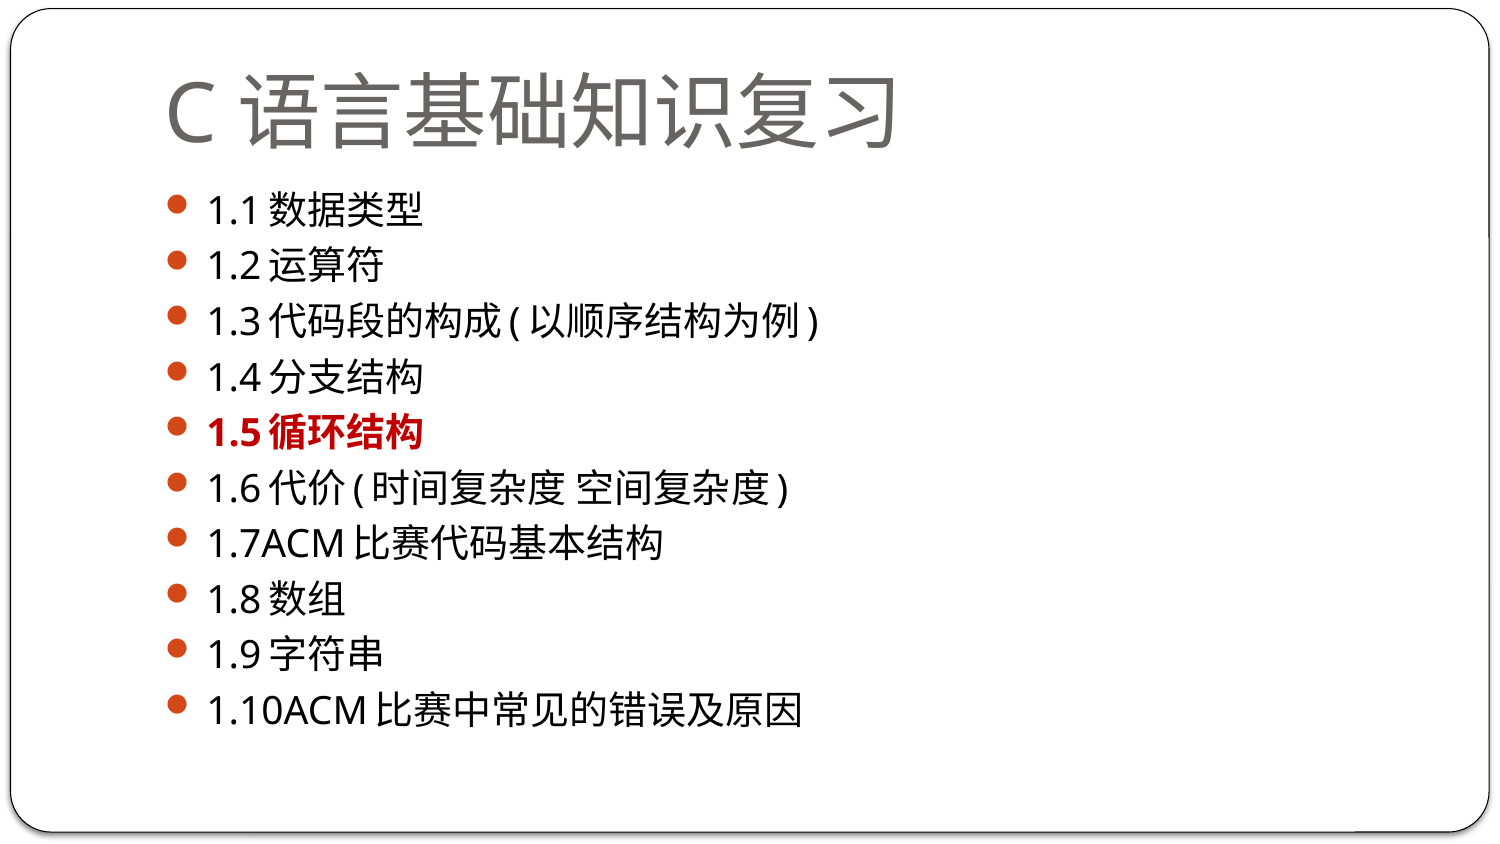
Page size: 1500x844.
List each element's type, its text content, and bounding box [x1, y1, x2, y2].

list 1.1数据类型 1.2运算符 1.3代码段的构成(以顺序结构为例) 1.4分支结构 1.5循环结构 1.6代价(时间复杂度 空间复杂度) 1.7ACM比赛代码基本结构 1.8数组 1.9字符串 1.10ACM比赛中常见的错误及原因 [150, 178, 1425, 741]
title C语言基础知识复习 [150, 33, 1425, 175]
